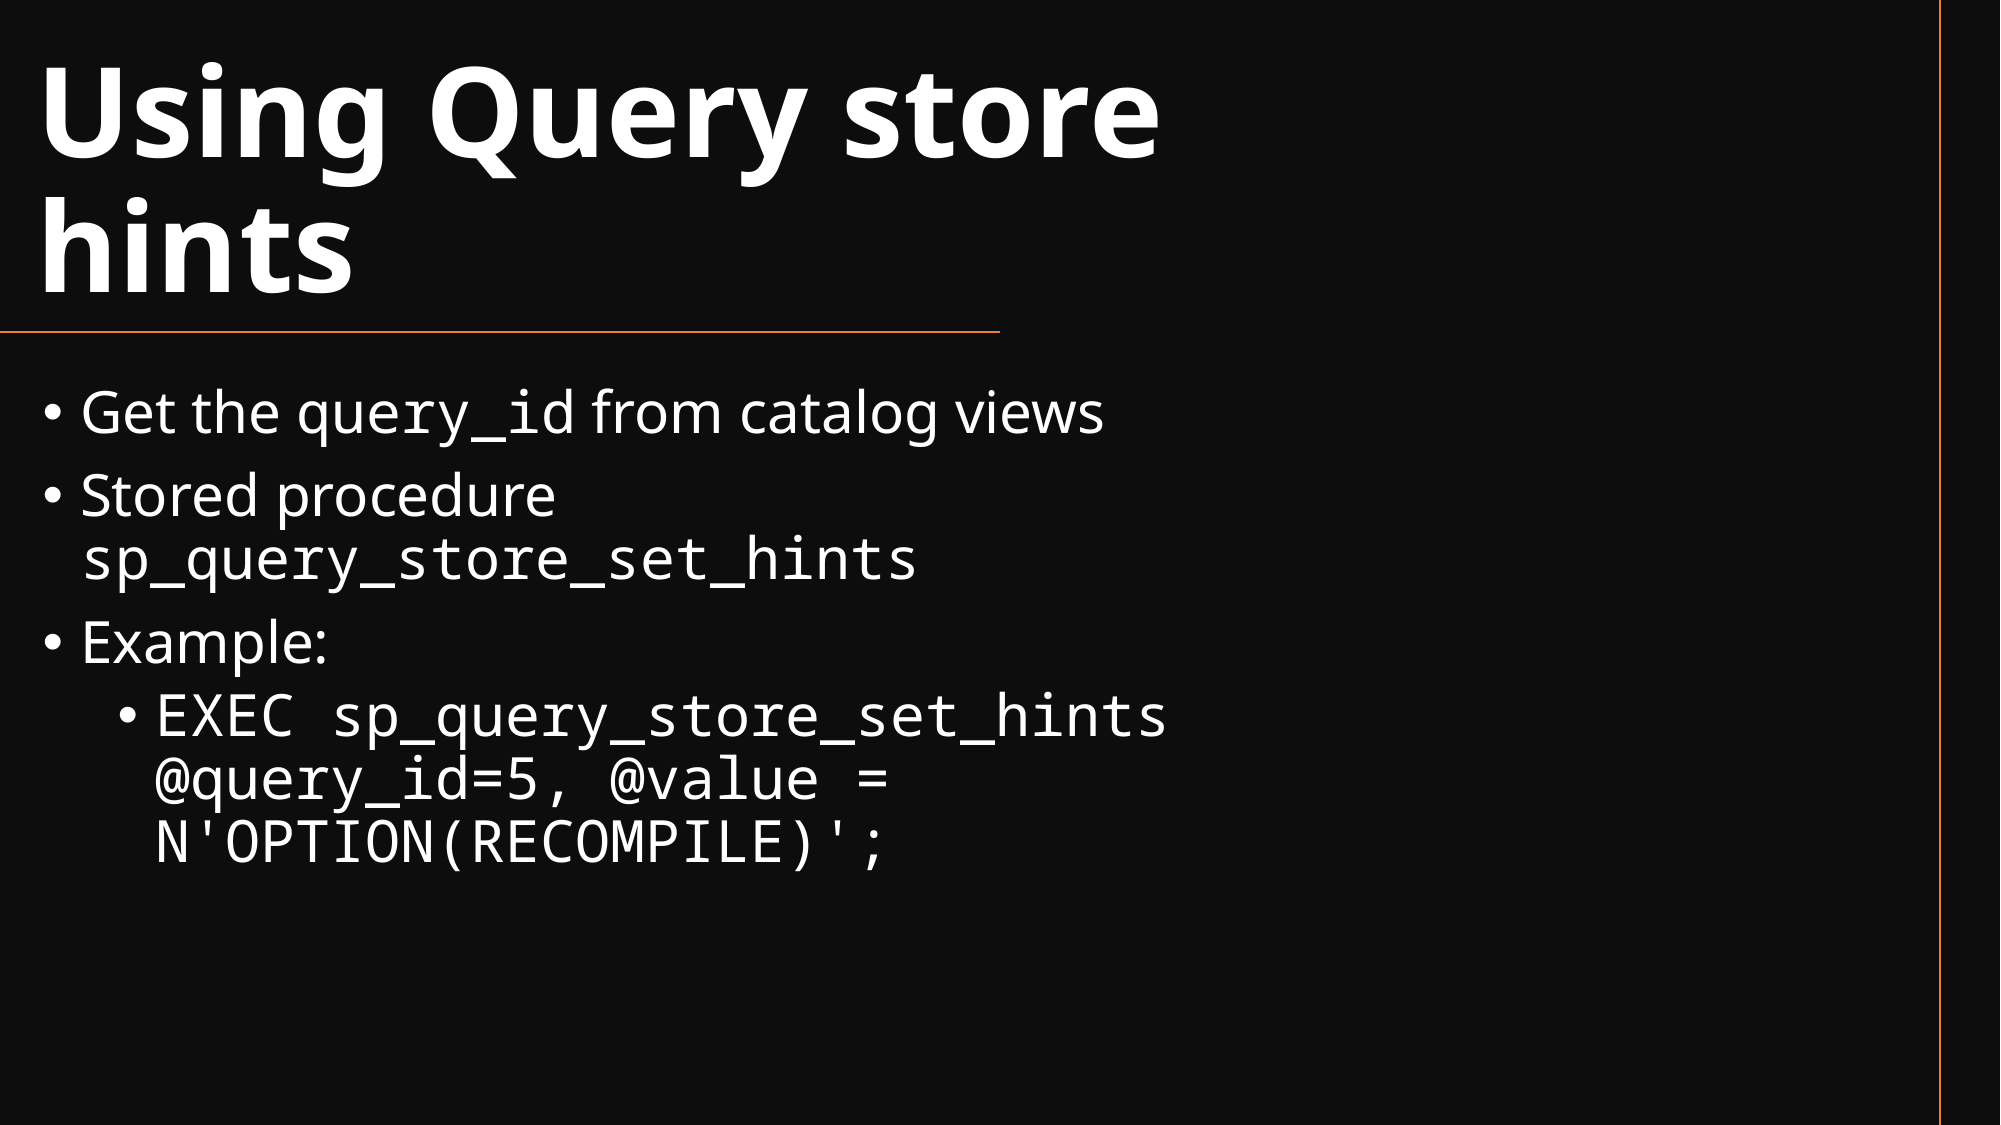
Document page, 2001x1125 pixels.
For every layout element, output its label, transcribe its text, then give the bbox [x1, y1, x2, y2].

text_box [1941, 0, 2000, 1125]
title Using Query store hints [21, 109, 1213, 328]
text_box [0, 0, 1939, 1125]
list Get the query_id from catalog views Stored procedure sp_query_store_set_hints Example: EXEC sp_query_store_set_hints @query_id=5, @value = N'OPTION(RECOMPILE)'; [27, 375, 1252, 985]
